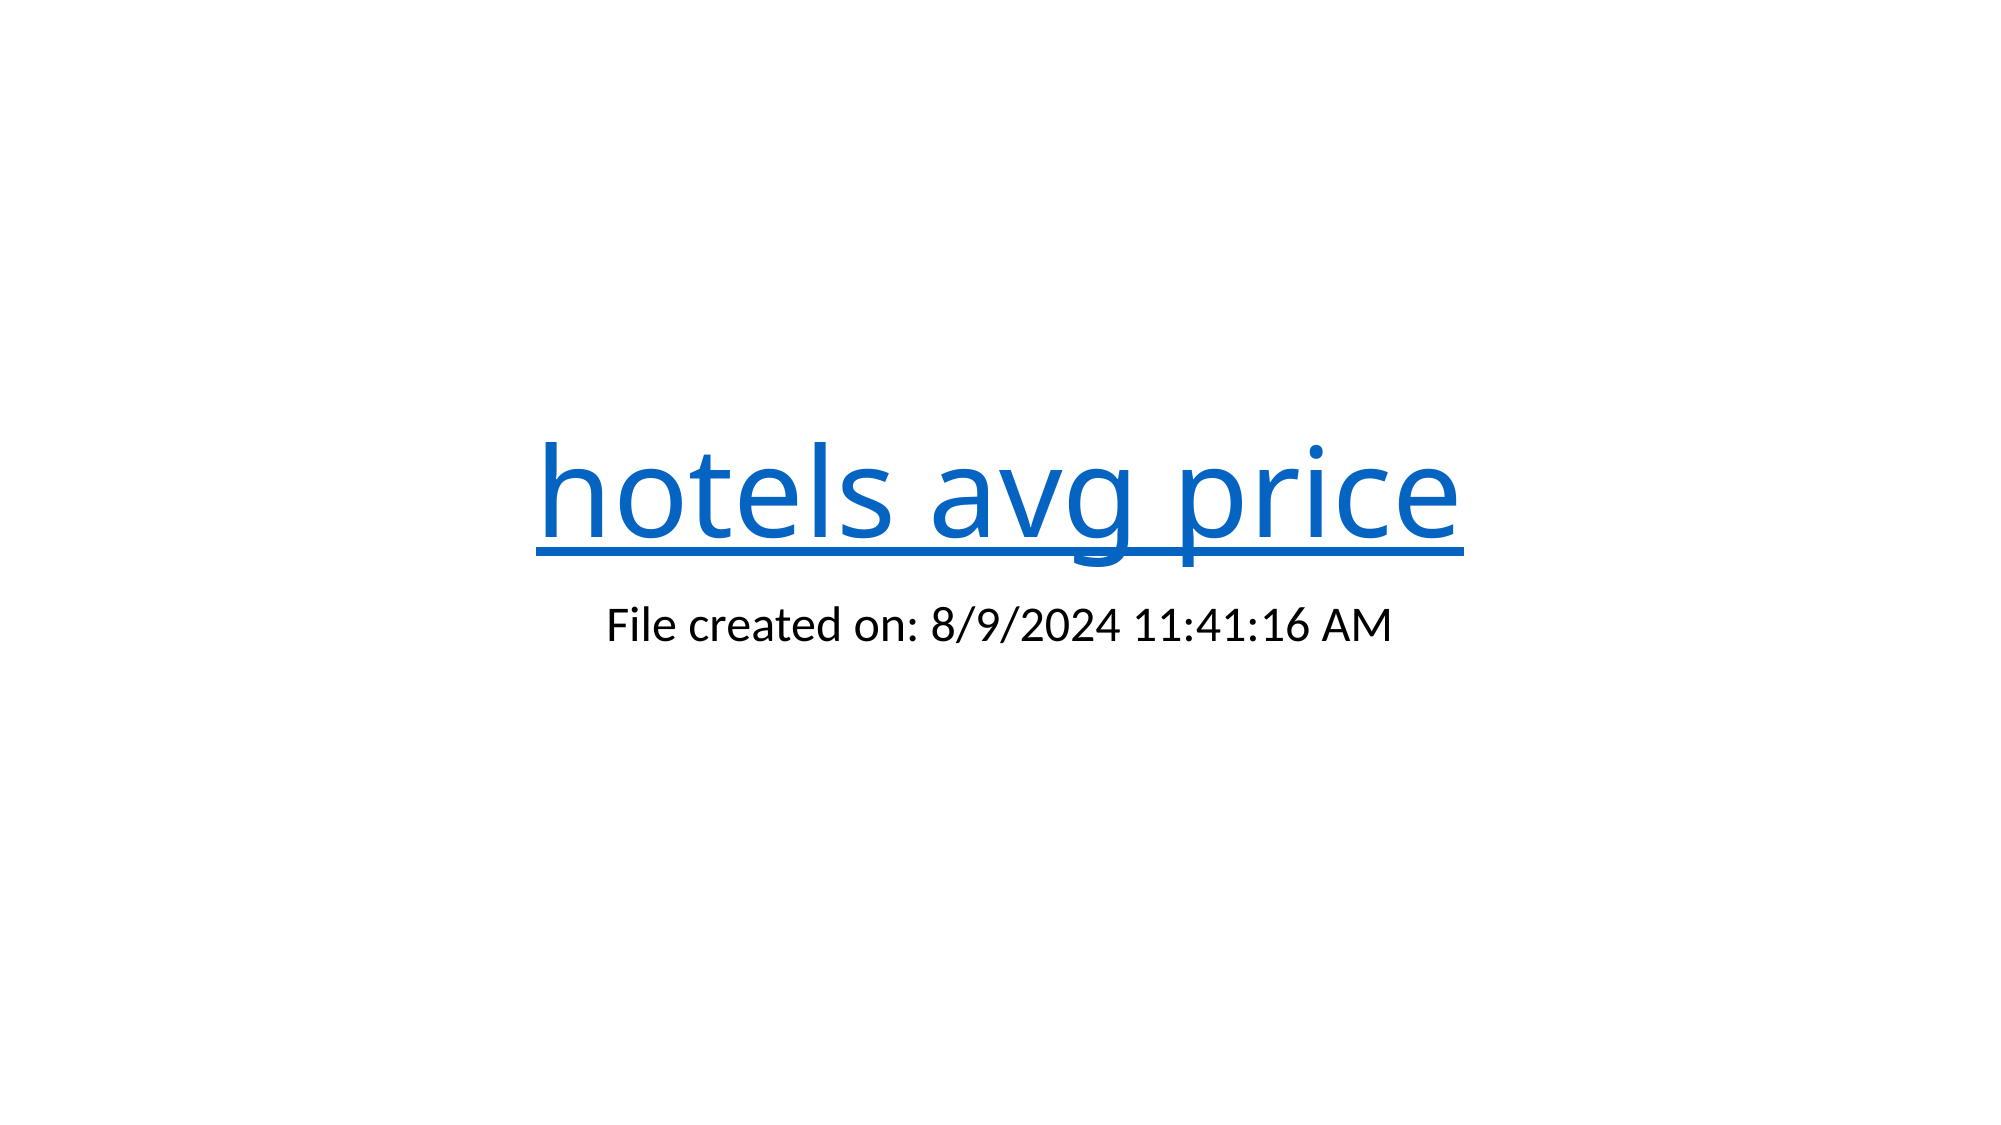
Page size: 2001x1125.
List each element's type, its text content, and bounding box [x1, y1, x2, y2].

title hotels avg price [249, 184, 1750, 576]
subtitle File created on: 8/9/2024 11:41:16 AM [249, 590, 1750, 863]
